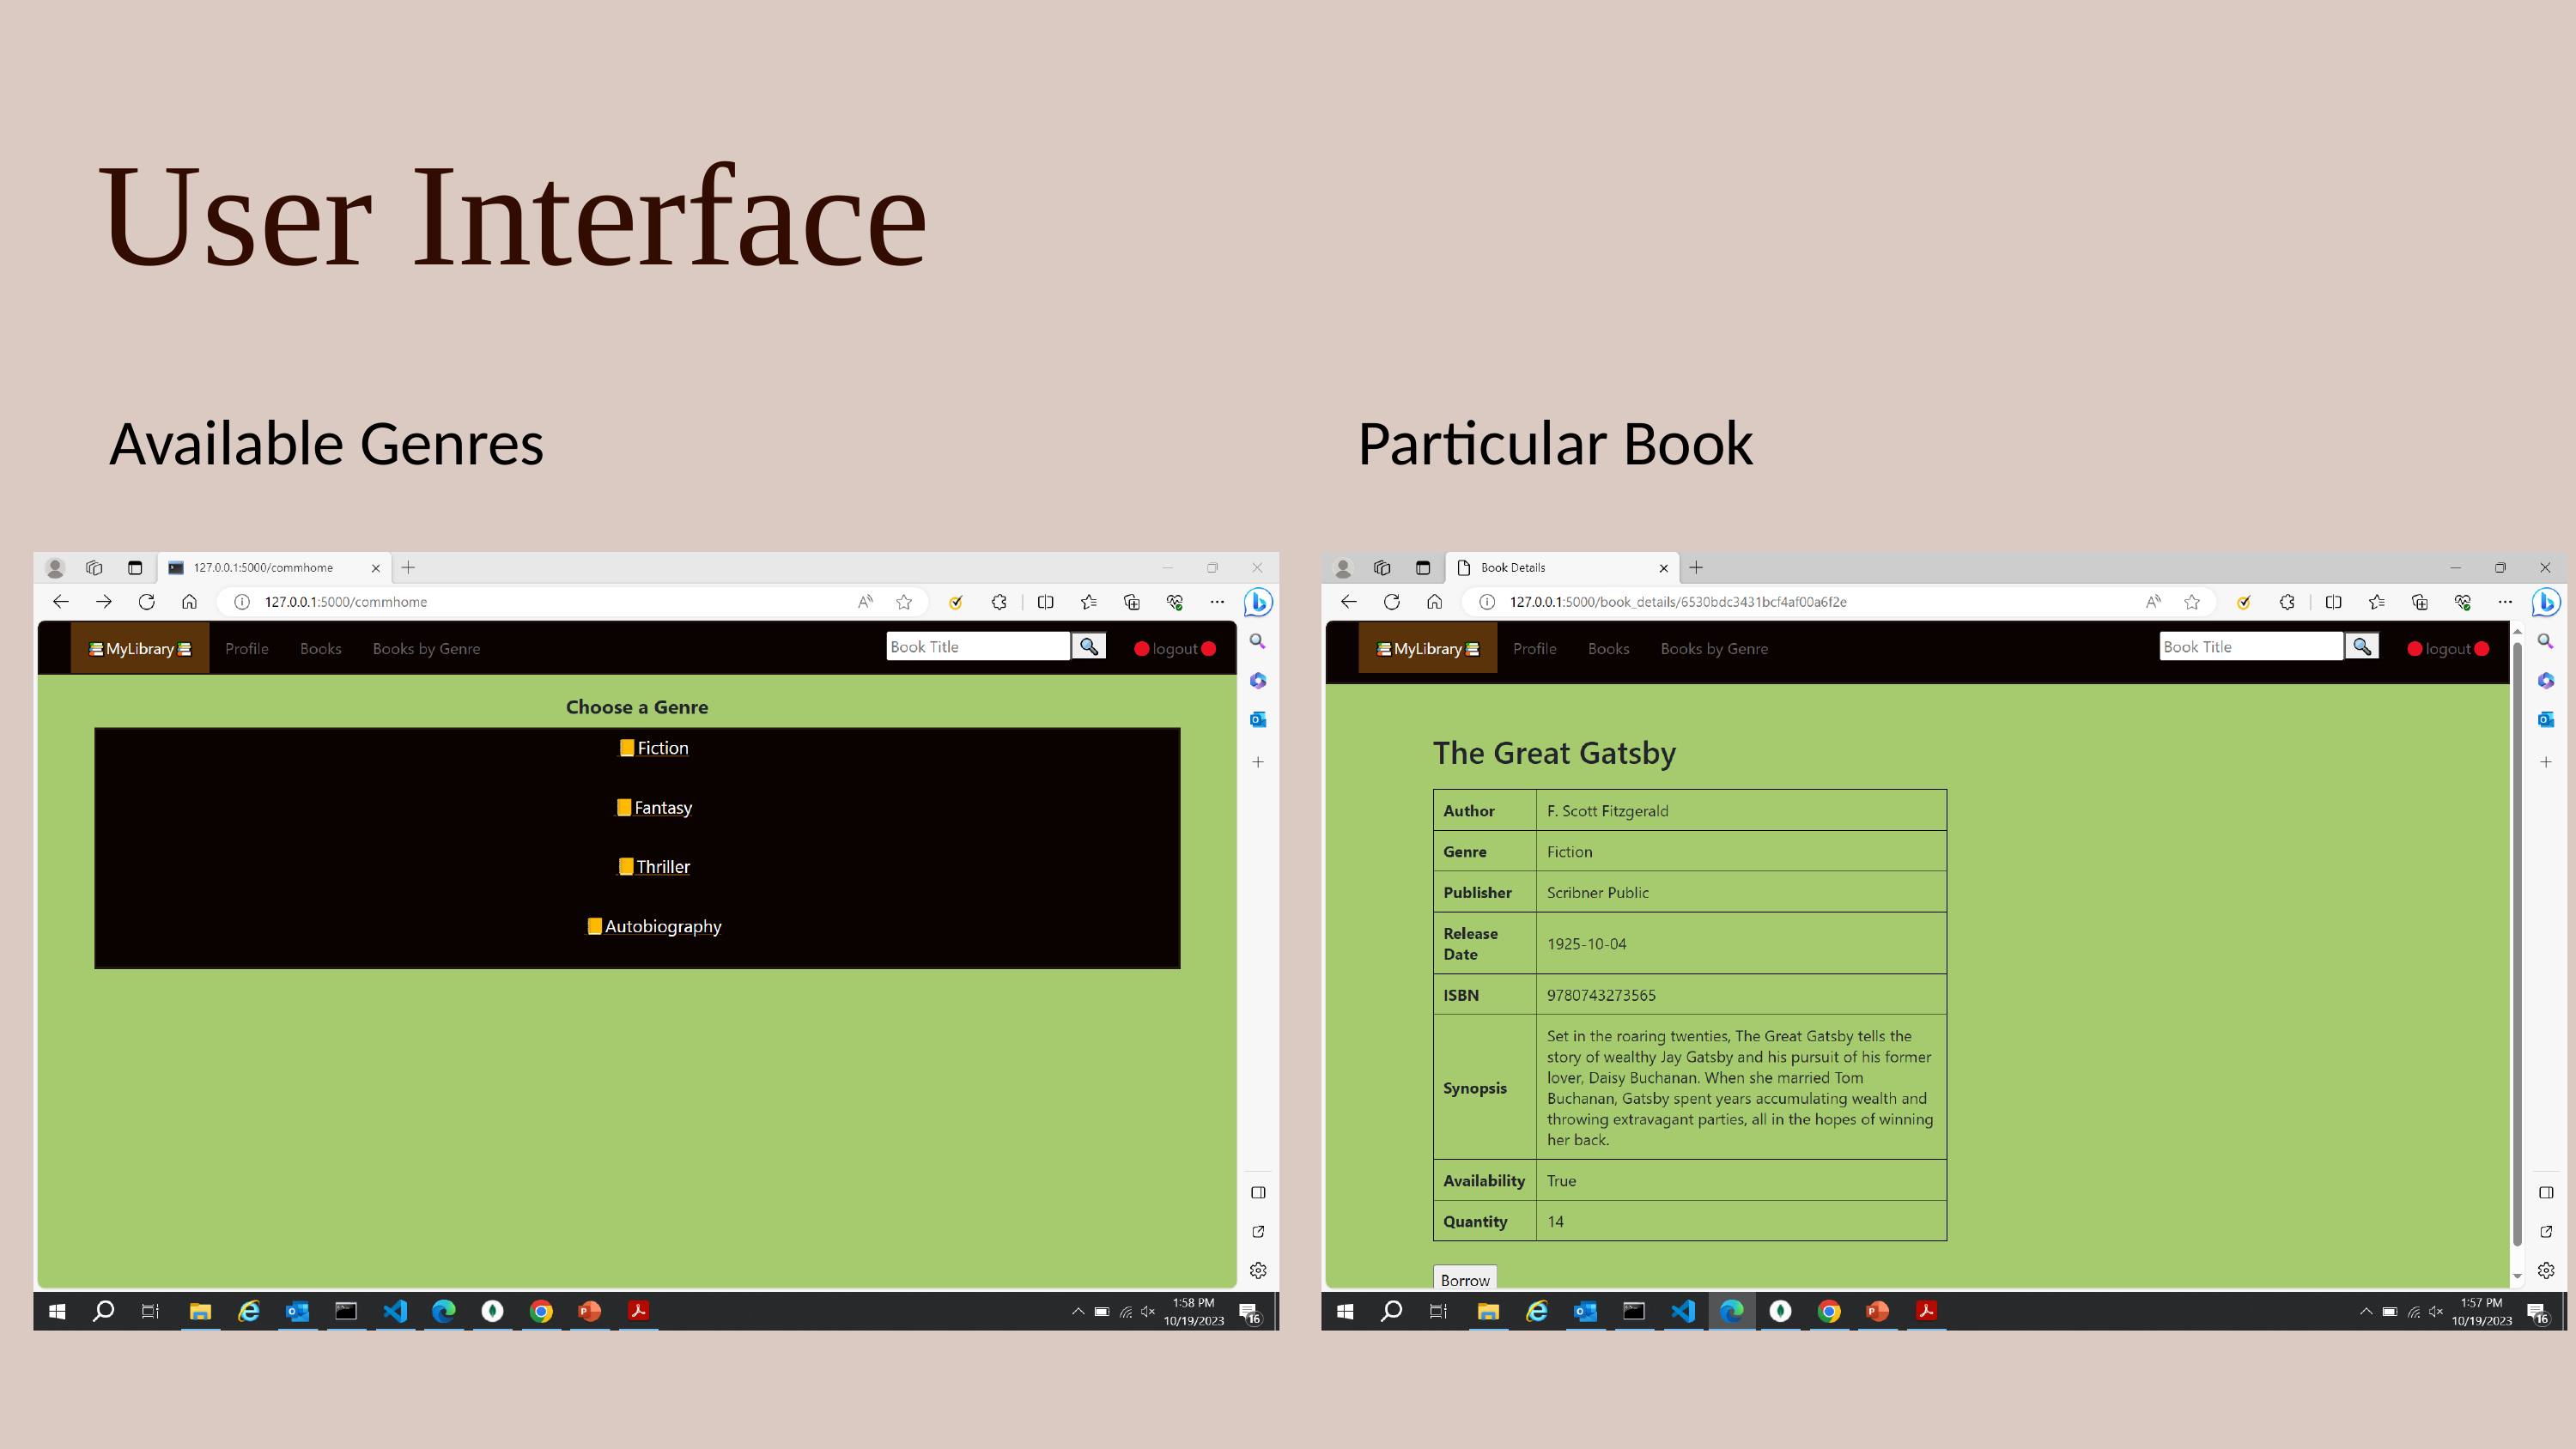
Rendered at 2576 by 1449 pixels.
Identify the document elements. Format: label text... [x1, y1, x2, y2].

text_box Available Genres [96, 393, 784, 484]
text_box User Interface [96, 118, 1636, 294]
picture [1321, 552, 2568, 1331]
picture [33, 552, 1280, 1331]
text_box Particular Book [1345, 393, 2032, 484]
